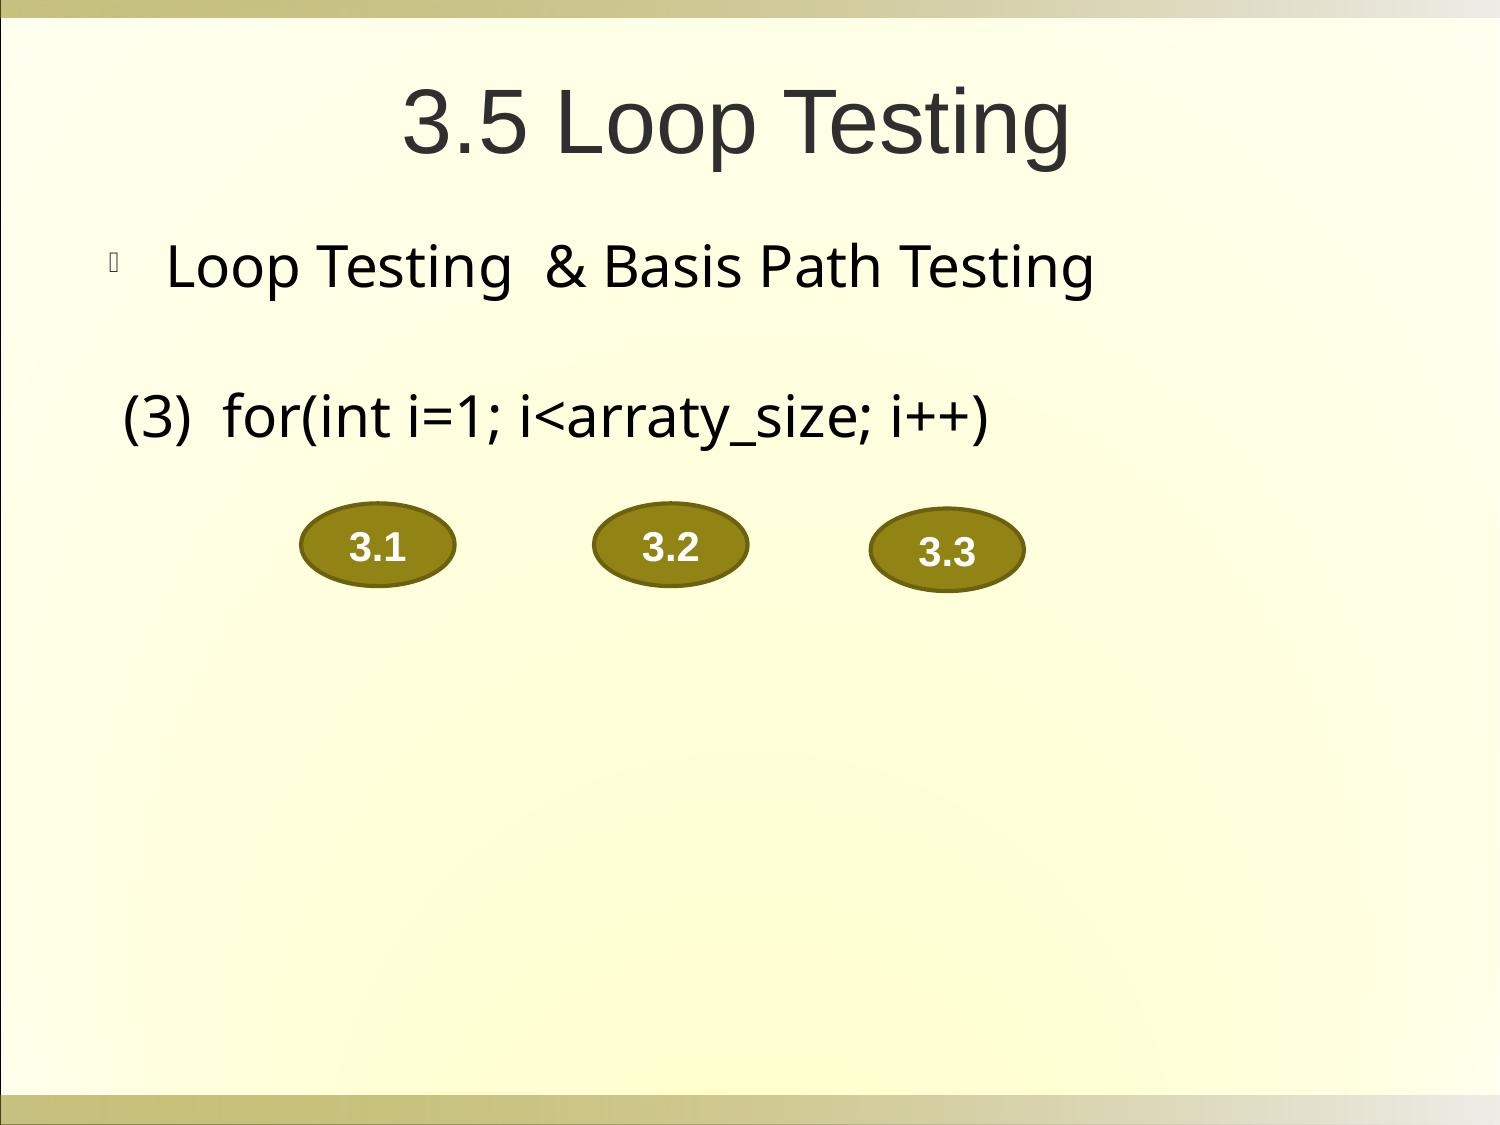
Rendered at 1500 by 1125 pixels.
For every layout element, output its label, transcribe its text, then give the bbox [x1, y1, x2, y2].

text_box 3.5 Loop Testing [100, 23, 1376, 211]
list Loop Testing & Basis Path Testing (3) for(int i=1; i<arraty_size; i++) [93, 229, 1455, 1059]
text_box 3.3 [868, 506, 1027, 594]
text_box 3.1 [298, 501, 457, 589]
text_box 3.2 [591, 501, 750, 589]
picture [0, 18, 1500, 1095]
